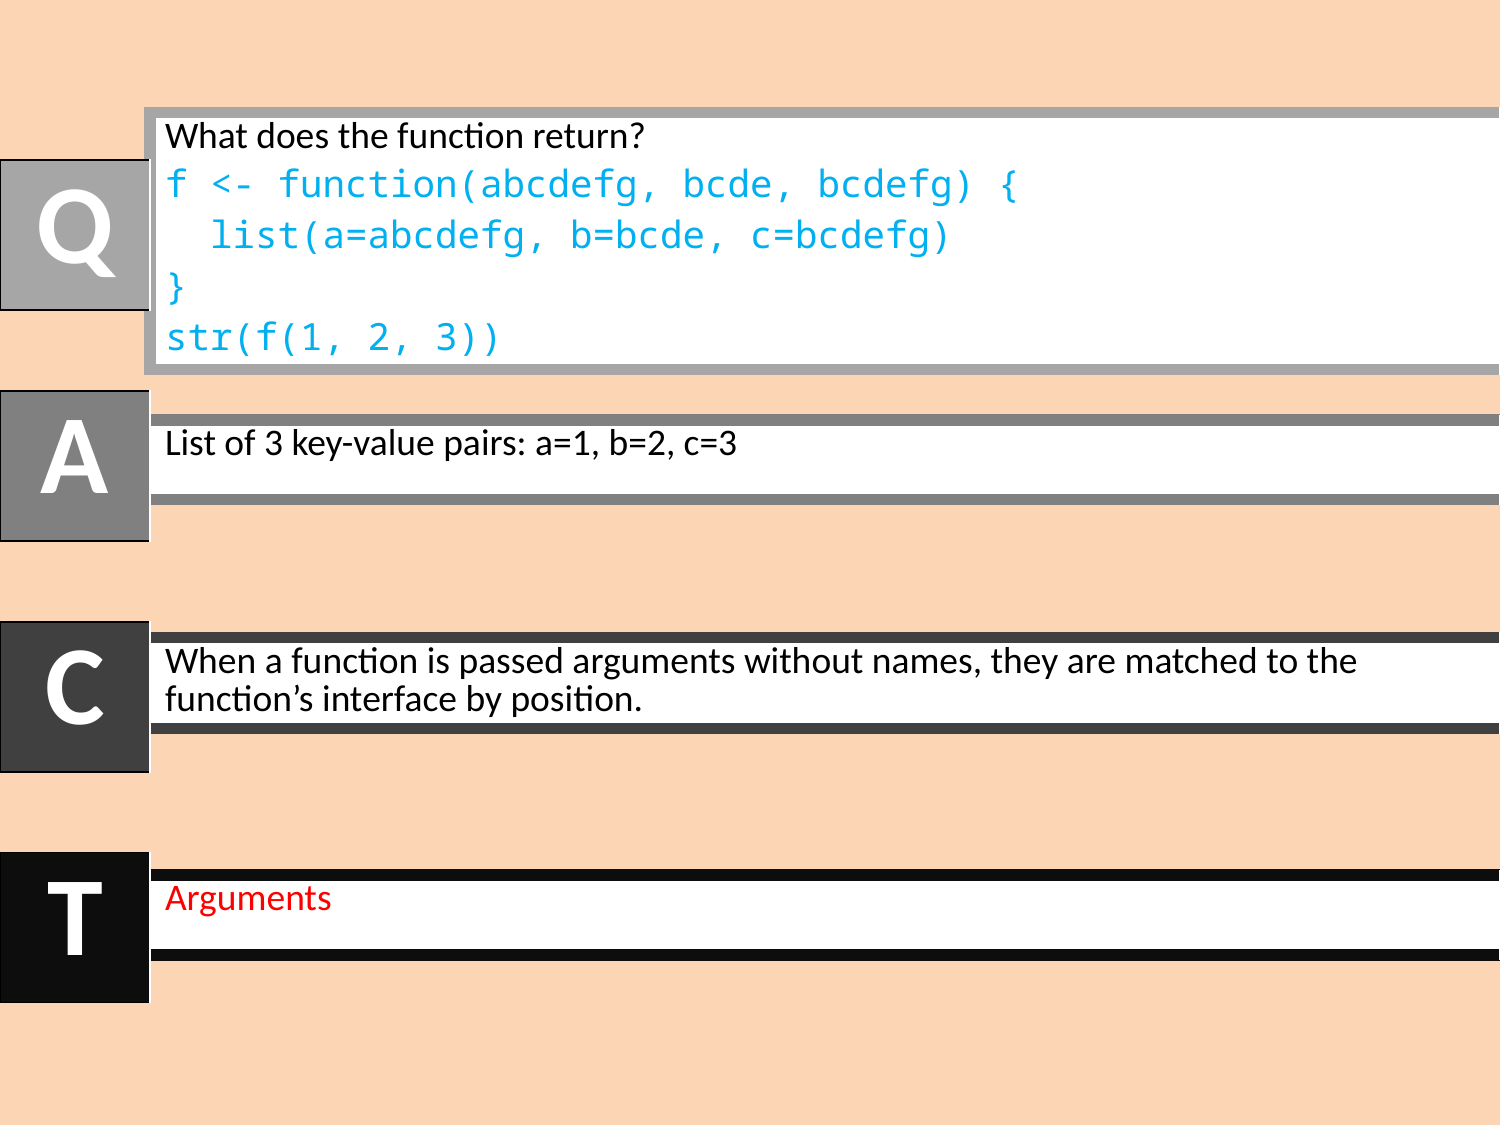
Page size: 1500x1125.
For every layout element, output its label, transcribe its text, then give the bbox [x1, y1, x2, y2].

table_header T [1, 853, 149, 1002]
table_header Q [1, 161, 149, 309]
table_header A [1, 392, 149, 540]
table_header List of 3 key-value pairs: a=1, b=2, c=3 [151, 426, 1499, 494]
table_header What does the function return? f <- function(abcdefg, bcde, bcdefg) { list(a=abcdefg, b=bcde, c=bcdefg) } str(f(1, 2, 3)) [156, 118, 1499, 364]
table_header When a function is passed arguments without names, they are matched to the function’s interface by position. [151, 643, 1499, 723]
table_header Arguments [151, 881, 1499, 949]
table_header C [1, 623, 149, 771]
